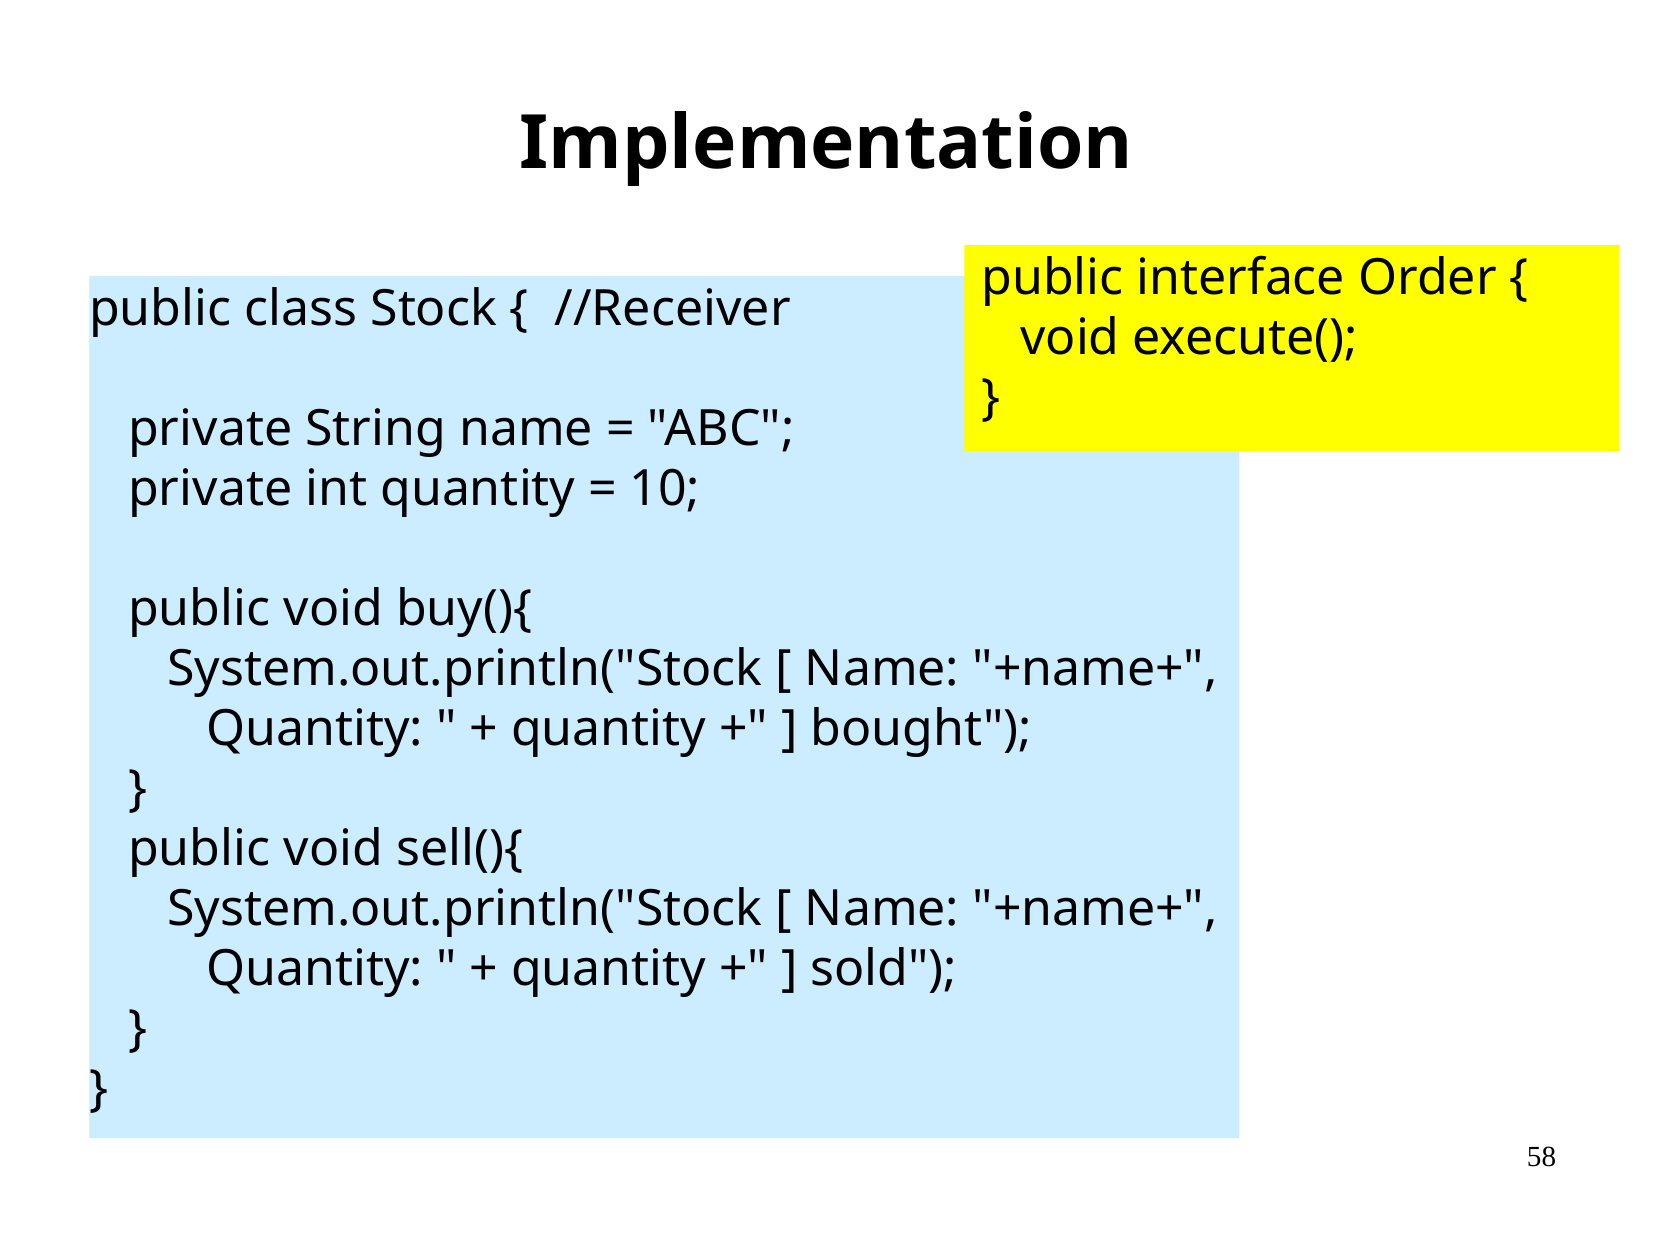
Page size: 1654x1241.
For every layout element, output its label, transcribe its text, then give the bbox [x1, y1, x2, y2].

text_box public class Stock { //Receiver private String name = "ABC"; private int quantity = 10; public void buy(){ System.out.println("Stock [ Name: "+name+", Quantity: " + quantity +" ] bought"); } public void sell(){ System.out.println("Stock [ Name: "+name+", Quantity: " + quantity +" ] sold"); } } [89, 275, 1240, 1139]
list public interface Order { void execute(); } [964, 245, 1620, 452]
title Implementation [121, 42, 1532, 249]
